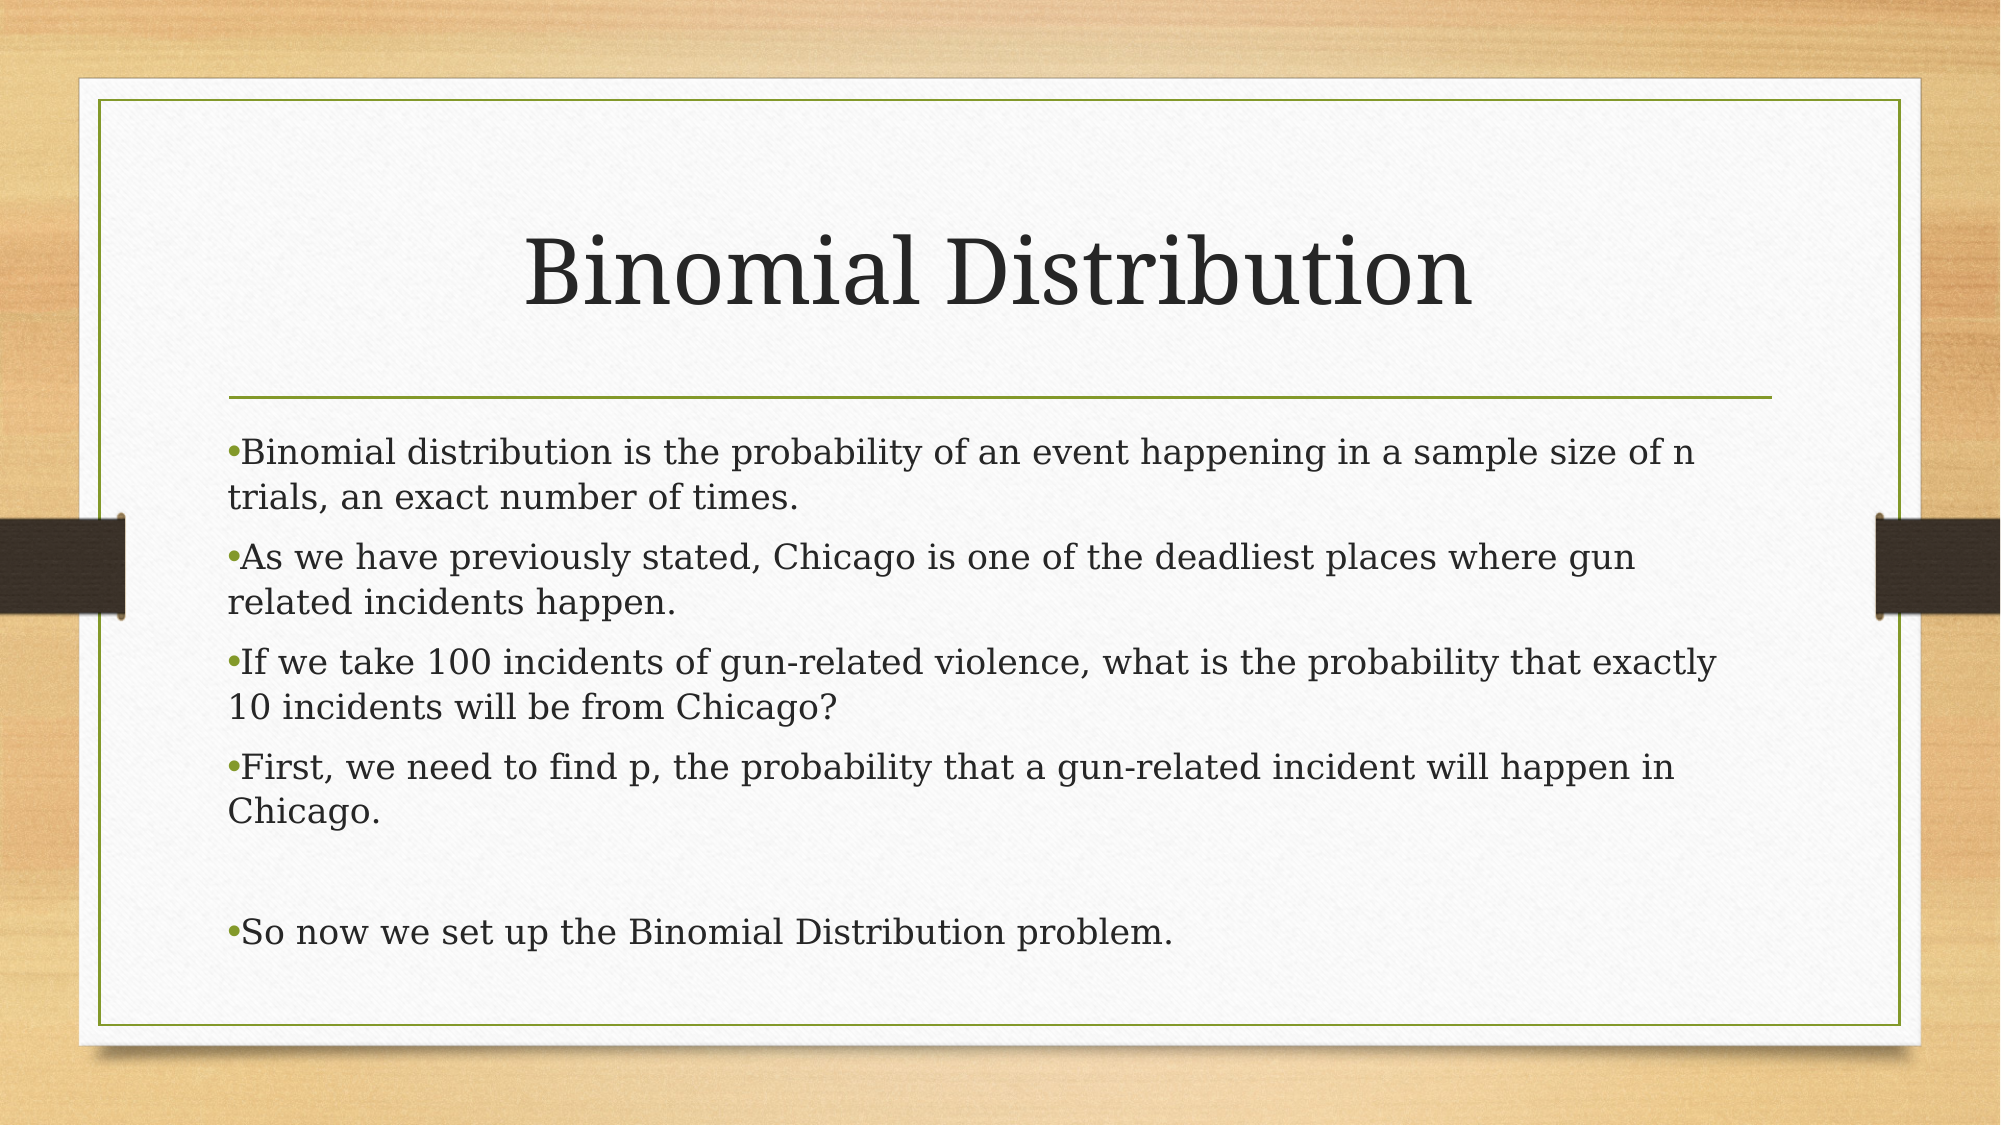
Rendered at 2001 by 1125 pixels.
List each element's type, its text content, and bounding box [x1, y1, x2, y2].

title Binomial Distribution [212, 161, 1788, 375]
picture [0, 0, 2001, 1125]
